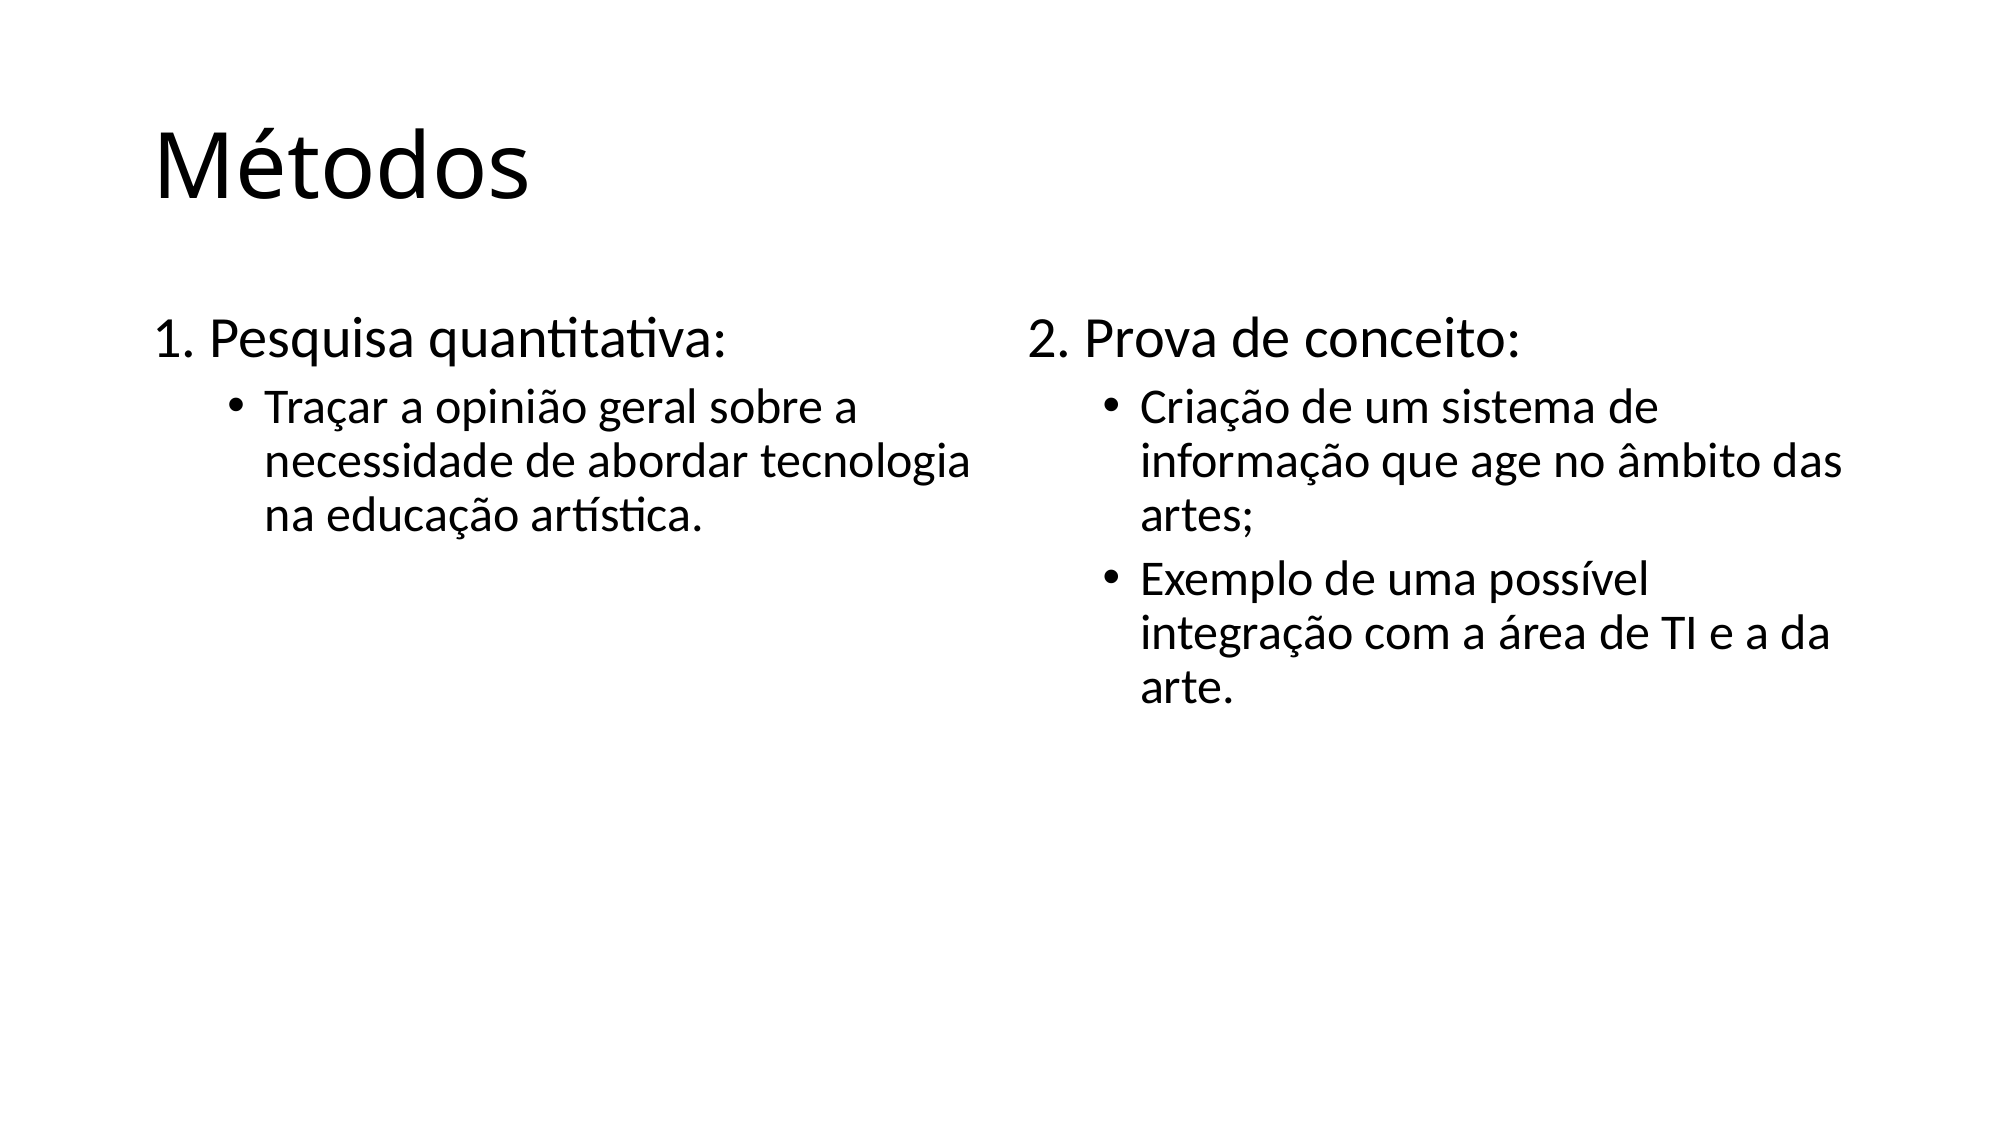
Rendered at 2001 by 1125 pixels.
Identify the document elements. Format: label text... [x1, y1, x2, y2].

list 2. Prova de conceito: Criação de um sistema de informação que age no âmbito das artes; Exemplo de uma possível integração com a área de TI e a da arte. [1012, 299, 1863, 1014]
list 1. Pesquisa quantitativa: Traçar a opinião geral sobre a necessidade de abordar tecnologia na educação artística. [137, 299, 988, 1014]
title Métodos [137, 59, 1863, 278]
